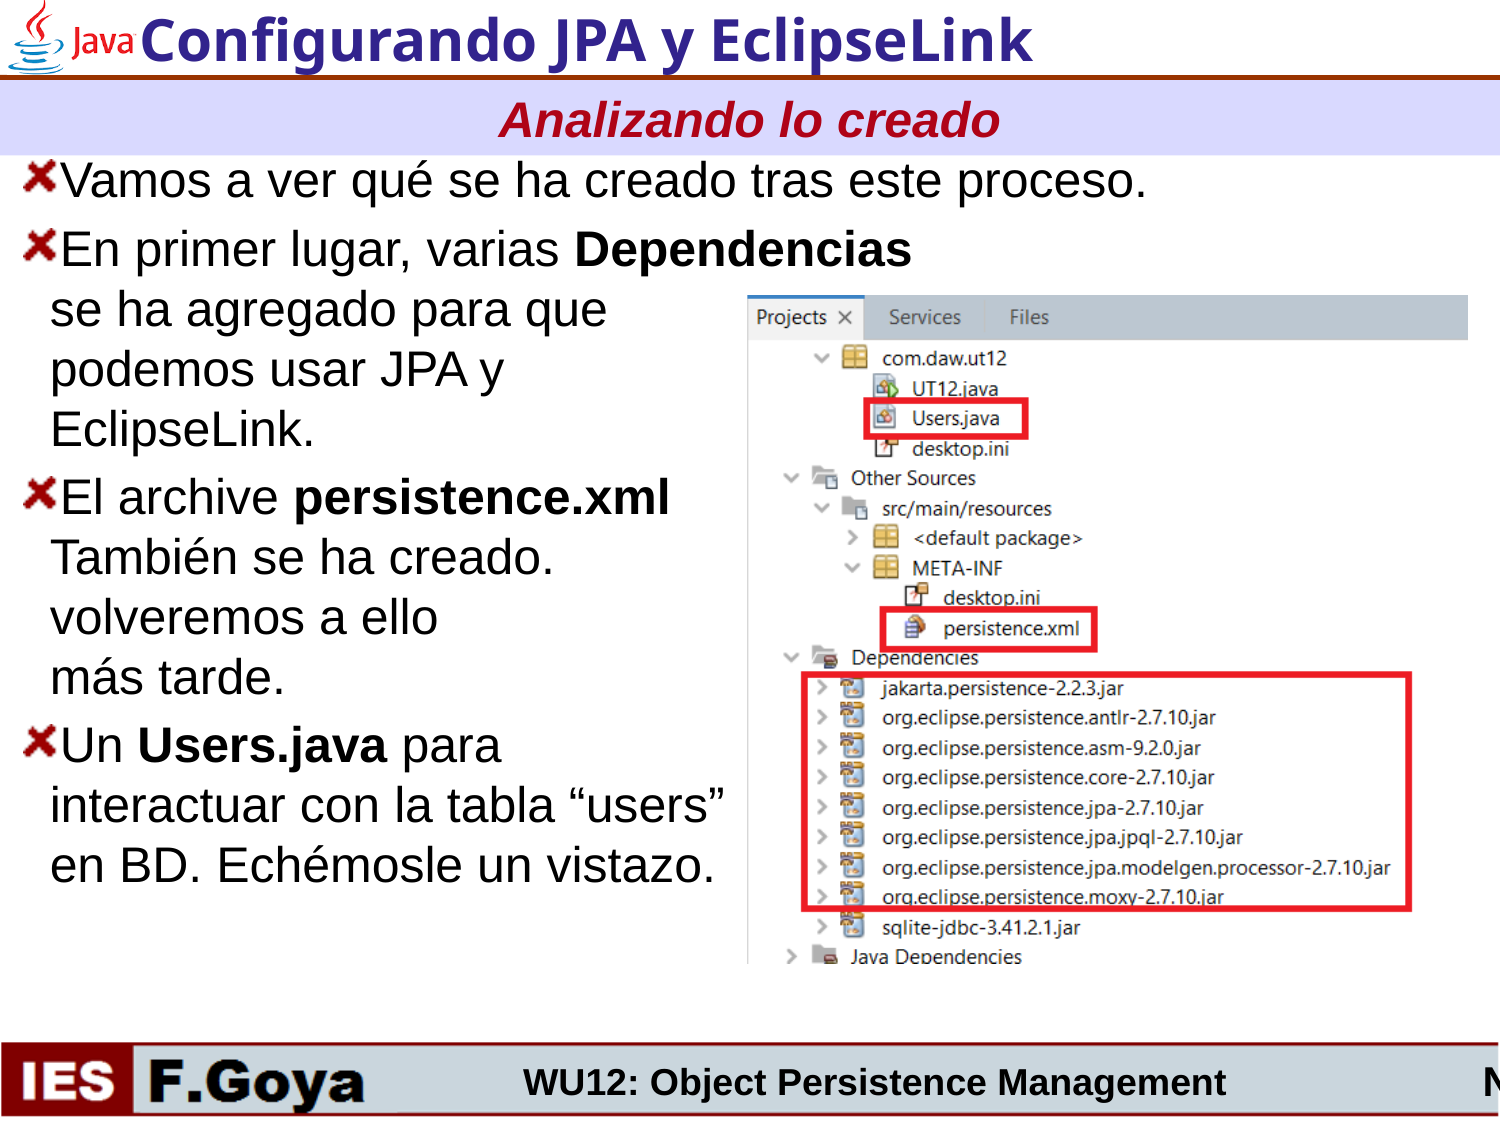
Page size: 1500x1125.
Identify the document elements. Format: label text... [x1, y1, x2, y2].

text_box Configurando JPA y EclipseLink [124, 0, 1500, 75]
picture [0, 1041, 1500, 1118]
picture [747, 295, 1469, 964]
picture [23, 476, 60, 513]
picture [7, 0, 124, 75]
text_box Analizando lo creado [0, 80, 1500, 156]
text_box Vamos a ver qué se ha creado tras este proceso. En primer lugar, varias Dependencias se ha agregado para que podemos usar JPA y EclipseLink. El archive persistence.xml También se ha creado. volveremos a ello más tarde. Un Users.java para interactuar con la tabla “users” en BD. Echémosle un vistazo. [9, 156, 1486, 1043]
picture [23, 228, 60, 265]
picture [23, 159, 60, 196]
picture [23, 724, 60, 761]
